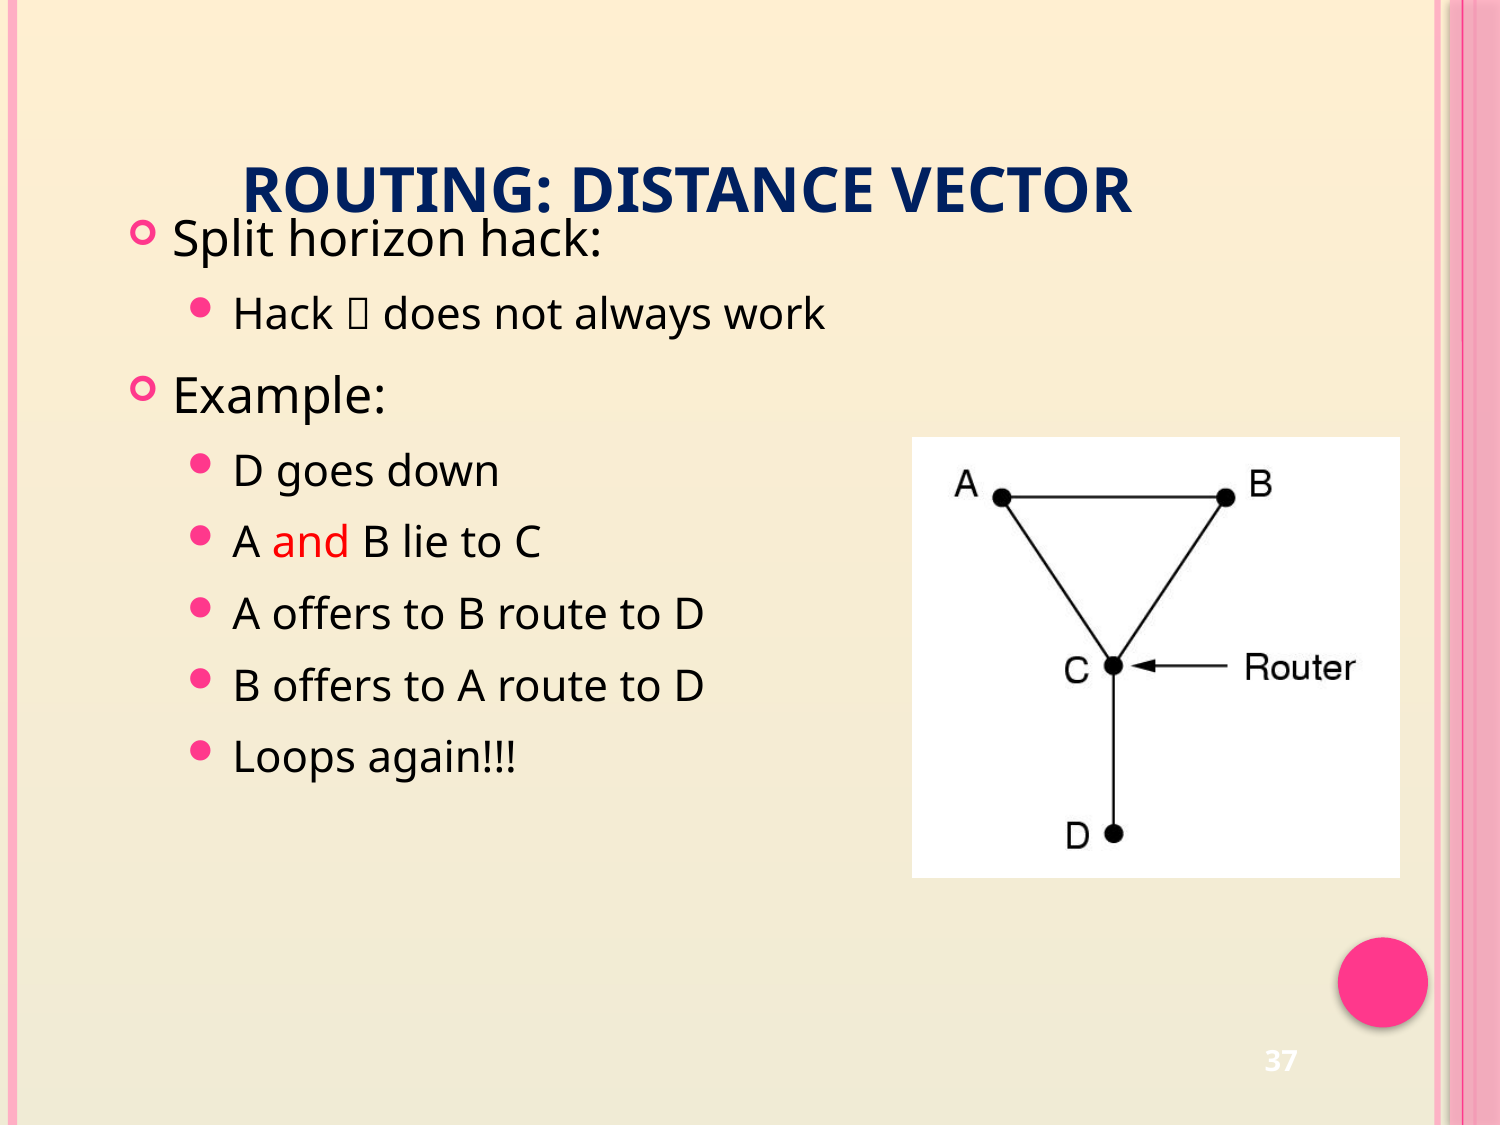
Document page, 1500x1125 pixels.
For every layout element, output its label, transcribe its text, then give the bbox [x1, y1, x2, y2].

picture [911, 436, 1400, 879]
title Routing: distance vector [75, 45, 1300, 233]
slide_number 37 [1175, 1025, 1388, 1100]
list Split horizon hack: Hack  does not always work Example: D goes down A and B lie to C A offers to B route to D B offers to A route to D Loops again!!! [112, 187, 913, 1000]
